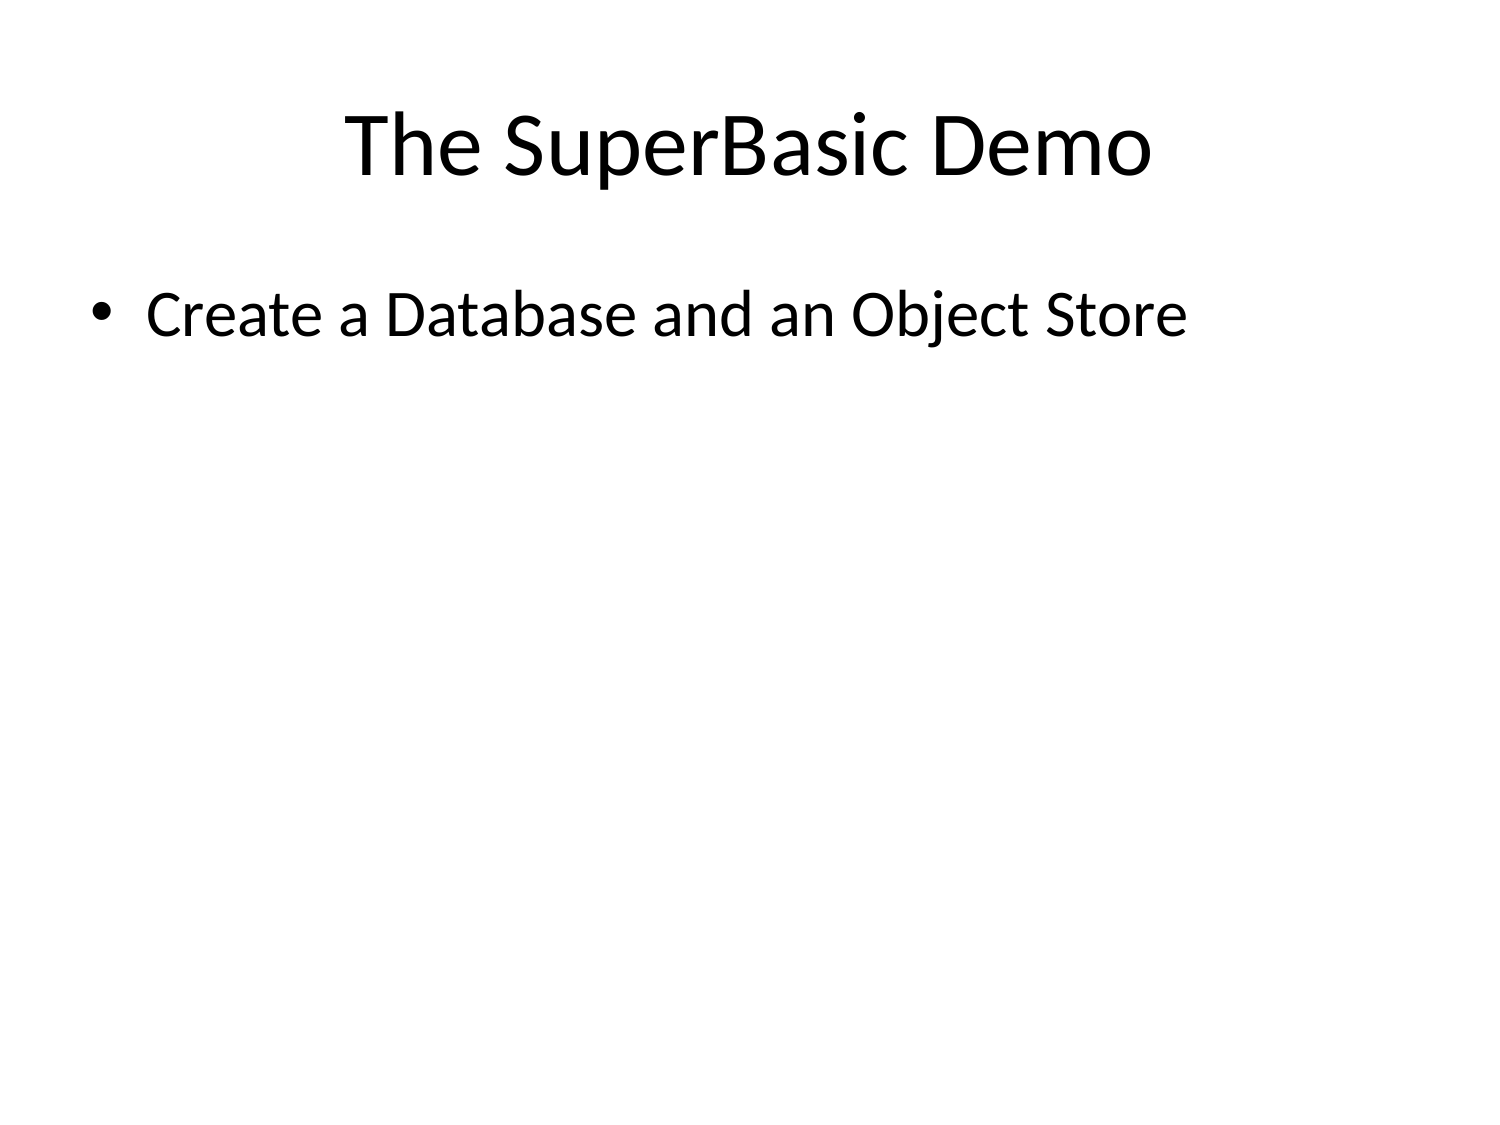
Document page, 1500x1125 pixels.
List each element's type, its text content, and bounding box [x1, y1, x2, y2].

list Create a Database and an Object Store [75, 262, 1425, 1005]
title The SuperBasic Demo [75, 45, 1425, 233]
